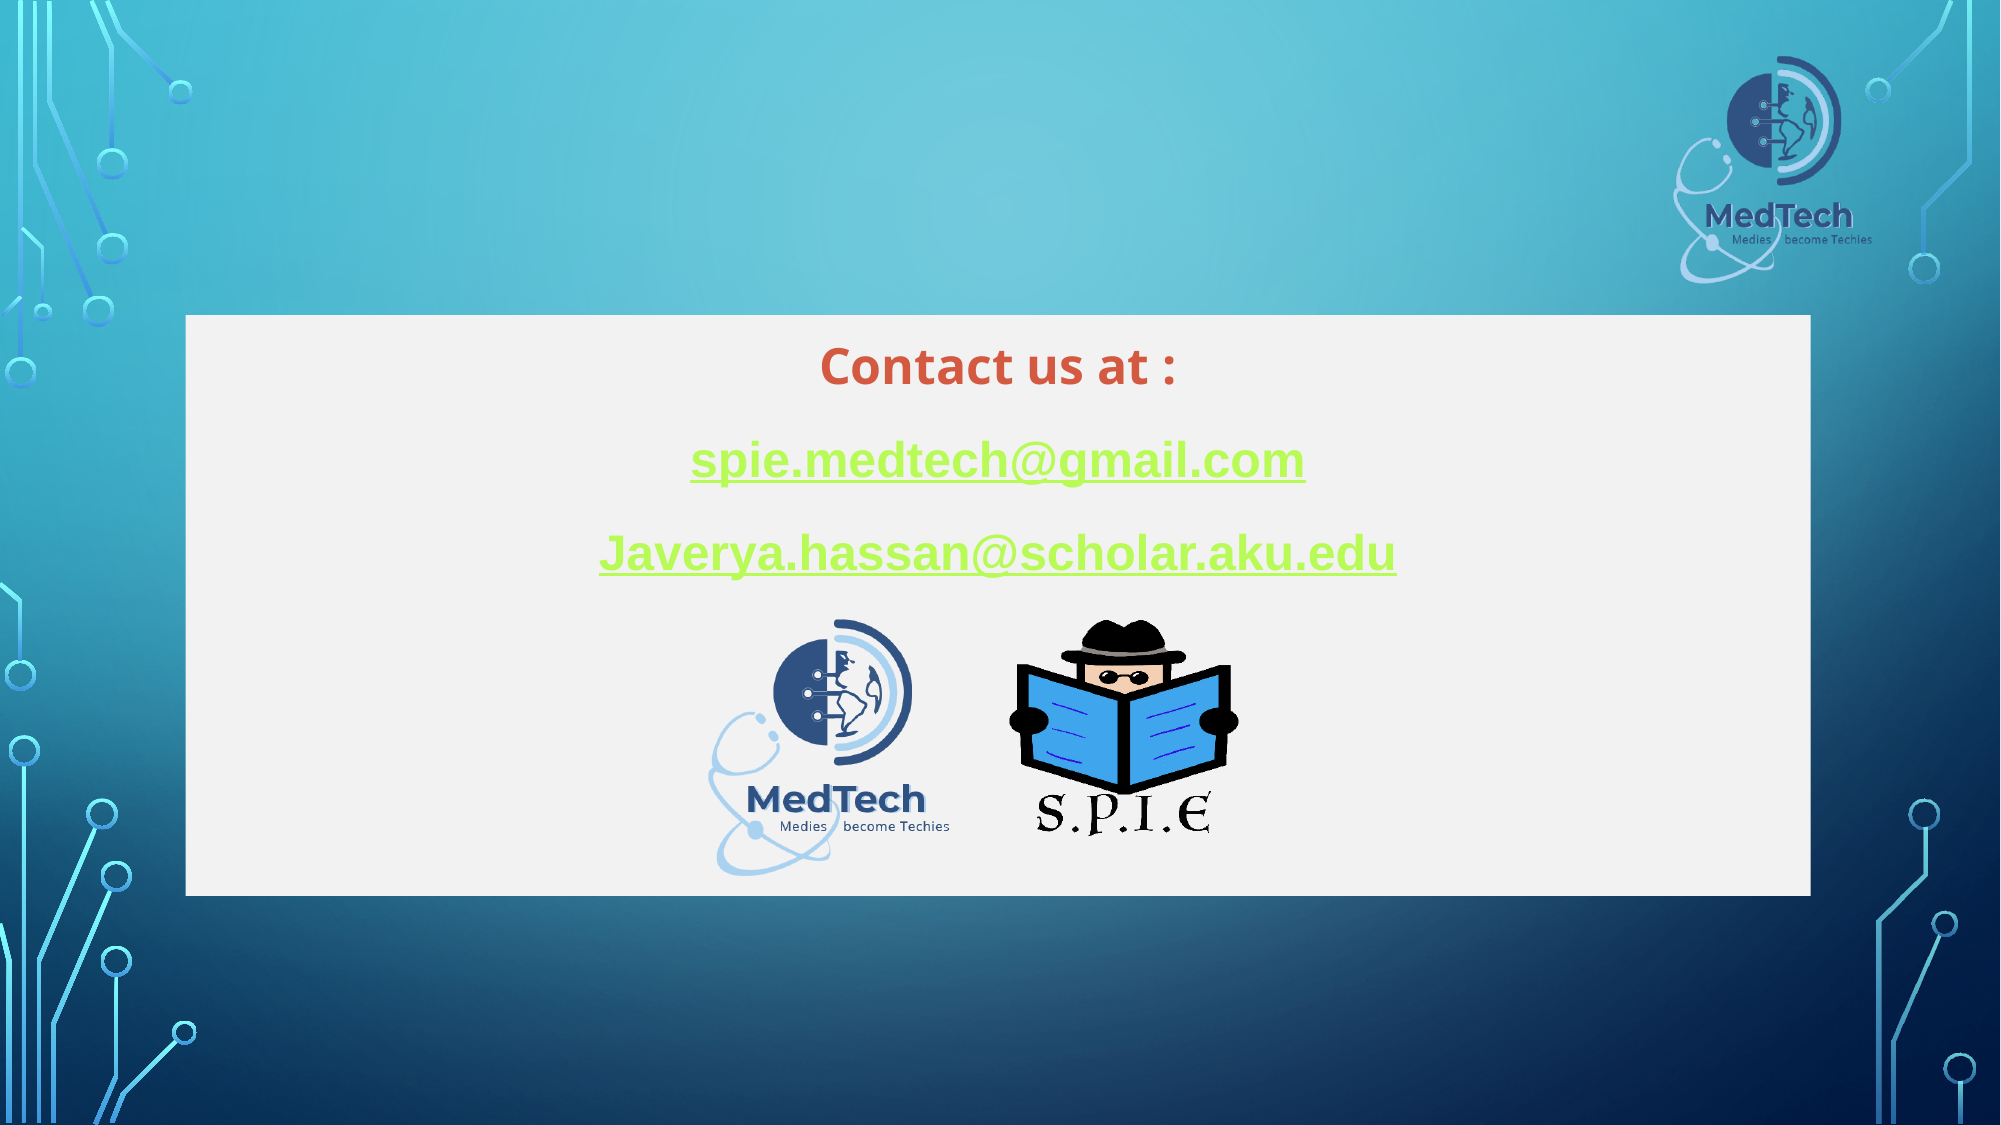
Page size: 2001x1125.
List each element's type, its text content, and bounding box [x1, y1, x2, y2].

picture [651, 605, 1262, 891]
list Contact us at : spie.medtech@gmail.com Javerya.hassan@scholar.aku.edu [185, 315, 1811, 896]
picture [1626, 43, 1912, 296]
